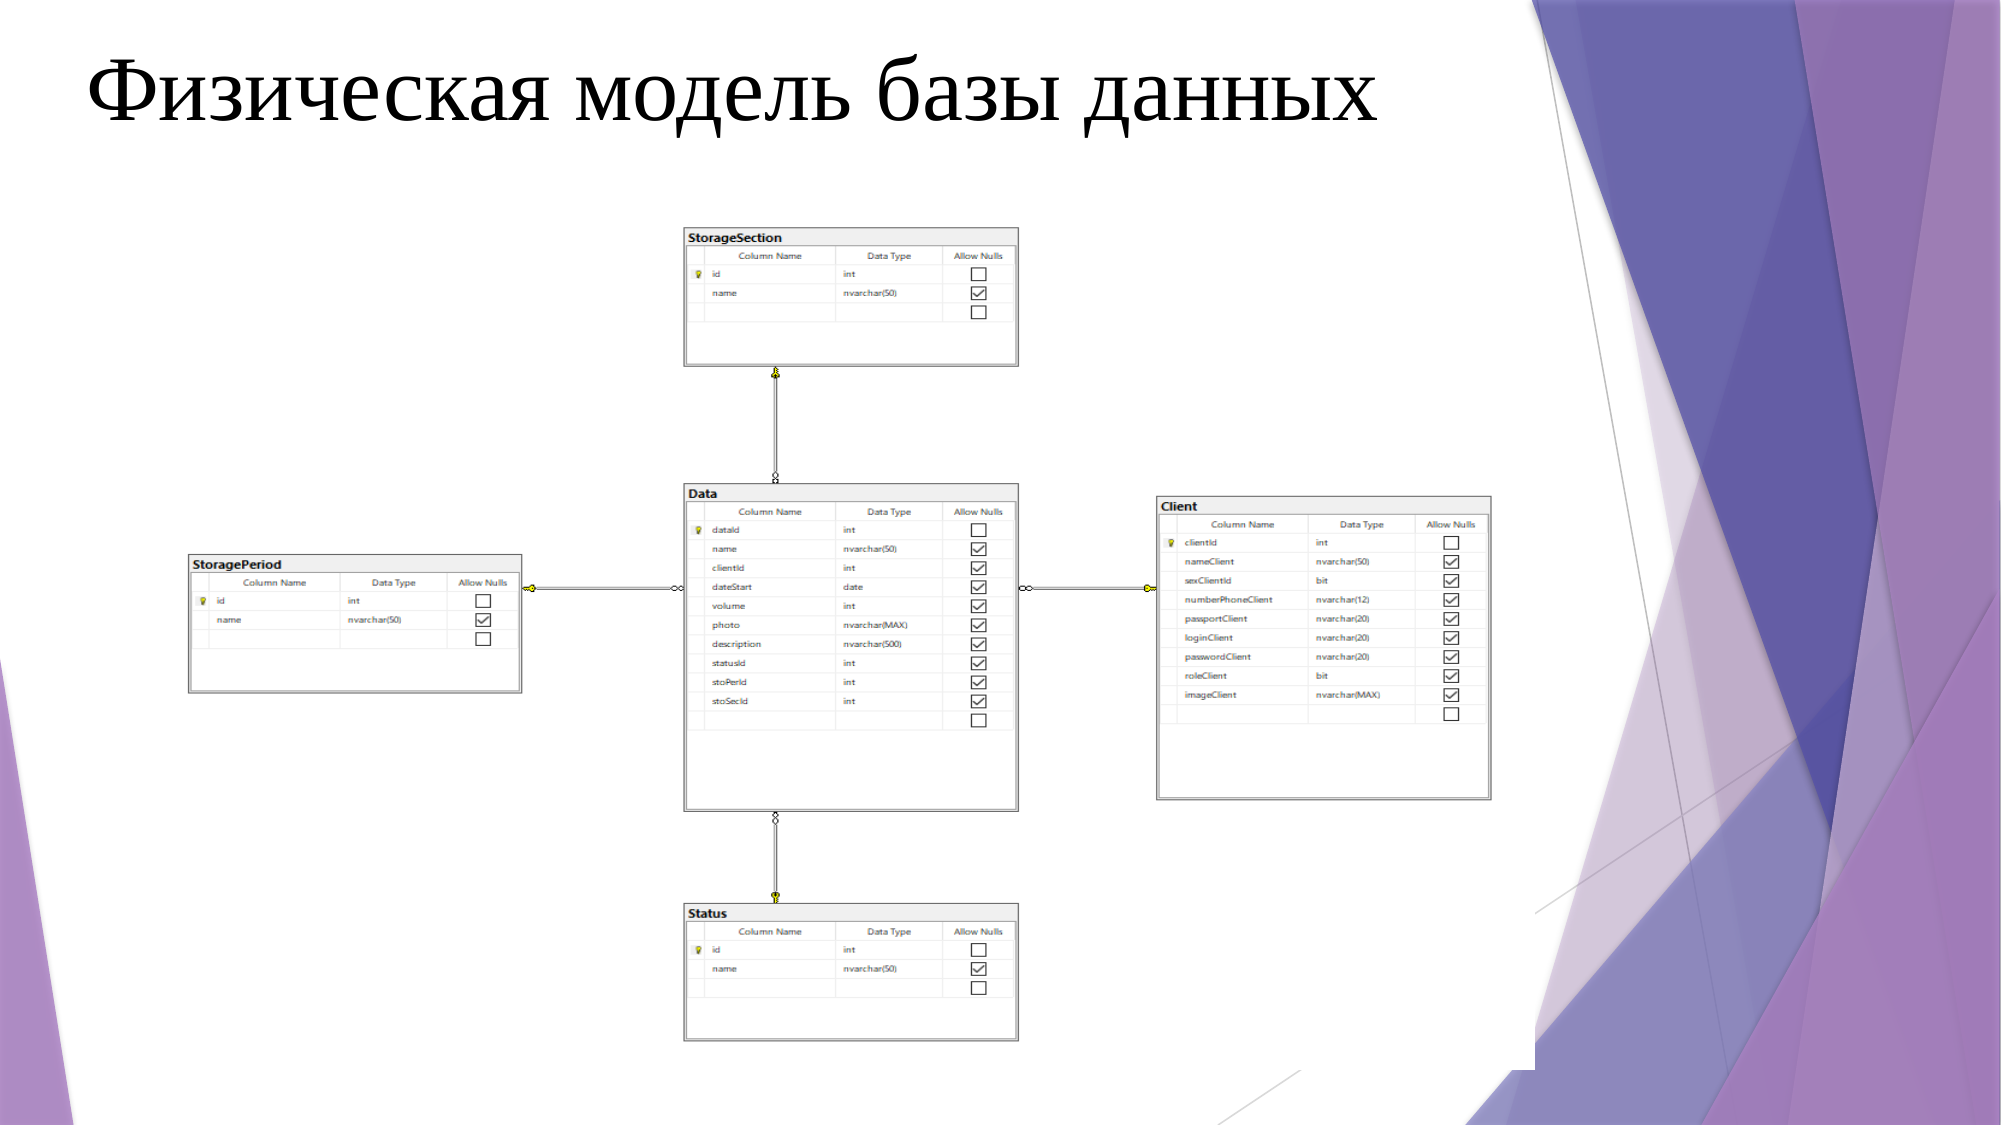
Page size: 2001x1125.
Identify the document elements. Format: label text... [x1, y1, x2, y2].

title Физическая модель базы данных [71, 20, 1562, 218]
picture [157, 186, 1536, 1071]
